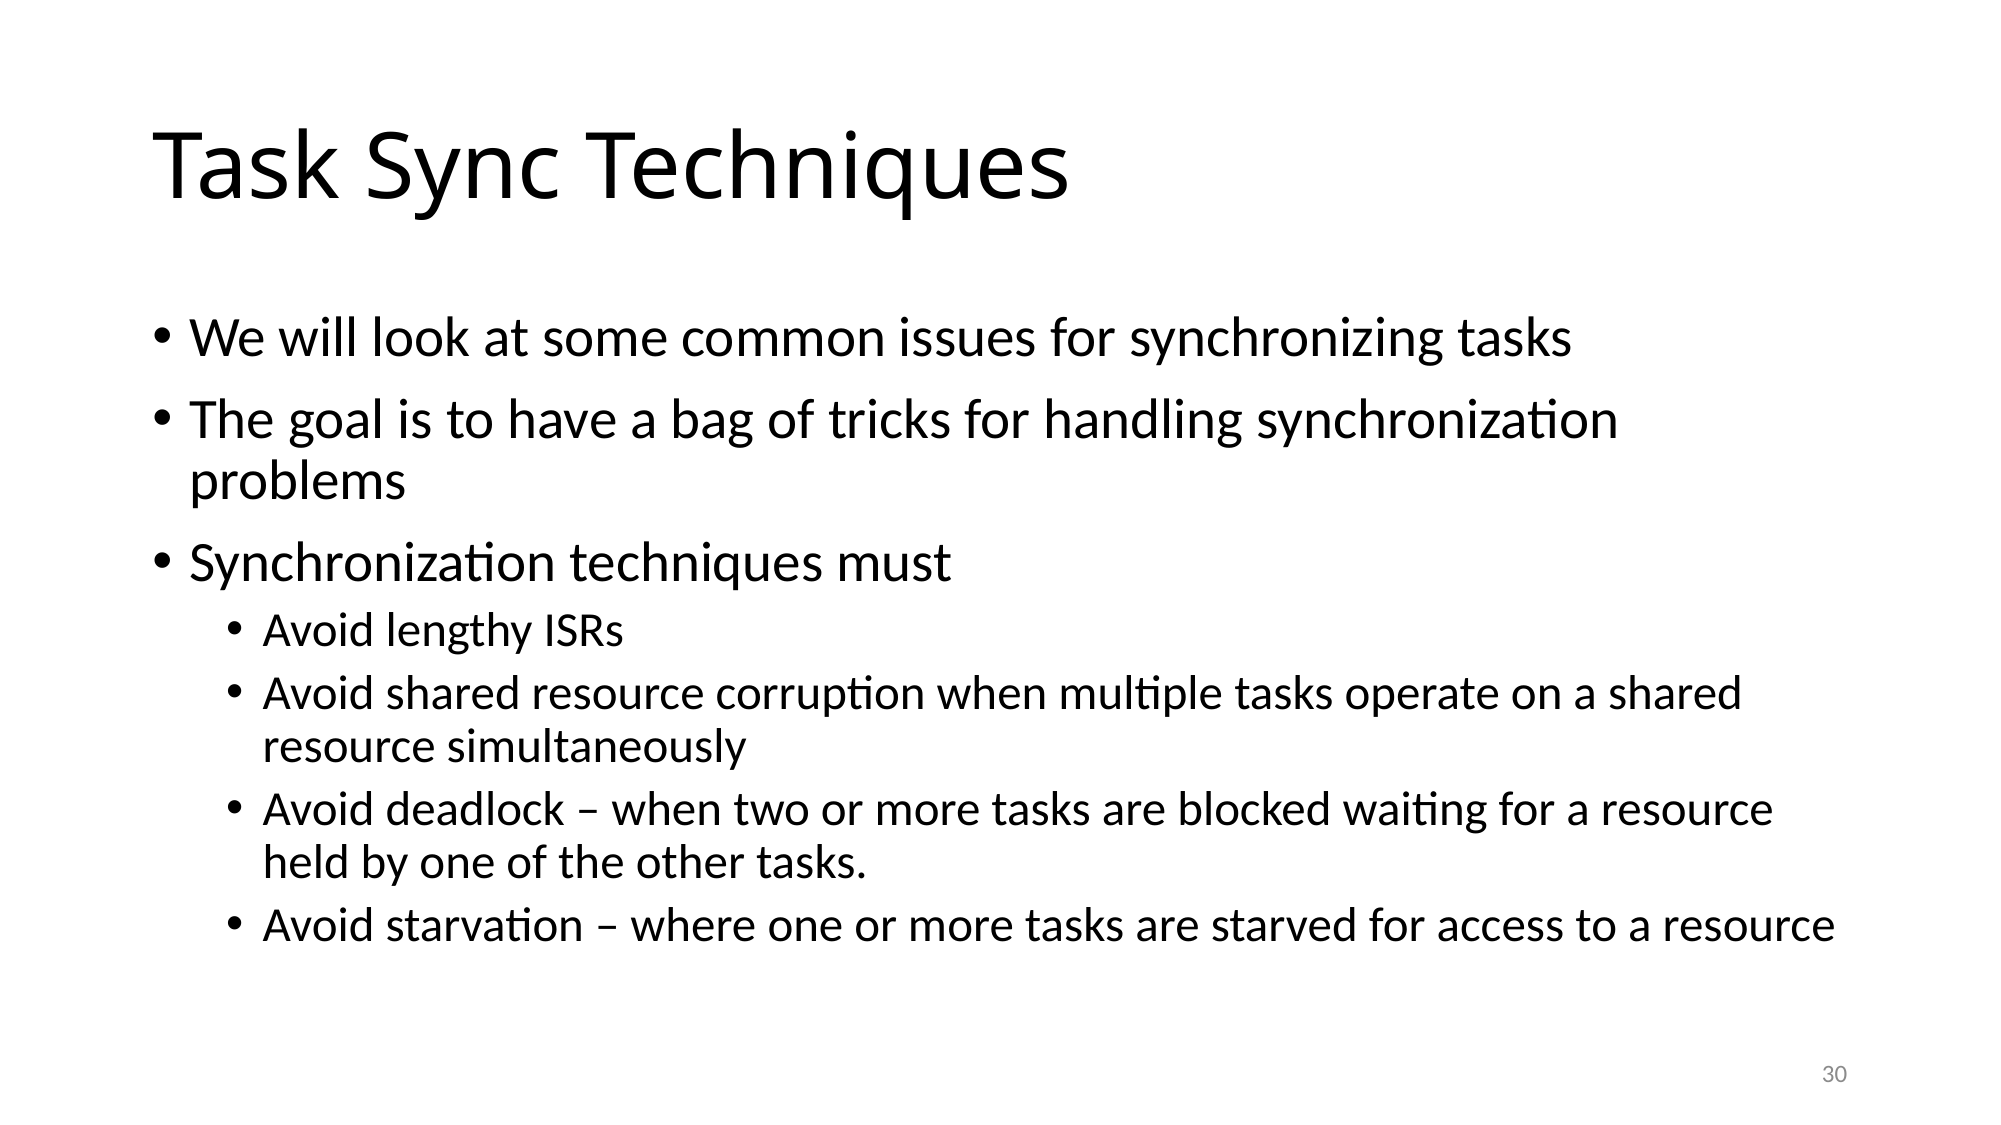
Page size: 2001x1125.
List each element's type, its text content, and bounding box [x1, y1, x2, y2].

list We will look at some common issues for synchronizing tasks The goal is to have a bag of tricks for handling synchronization problems Synchronization techniques must Avoid lengthy ISRs Avoid shared resource corruption when multiple tasks operate on a shared resource simultaneously Avoid deadlock – when two or more tasks are blocked waiting for a resource held by one of the other tasks. Avoid starvation – where one or more tasks are starved for access to a resource [137, 299, 1863, 1014]
slide_number 30 [1412, 1042, 1863, 1103]
title Task Sync Techniques [137, 59, 1863, 278]
